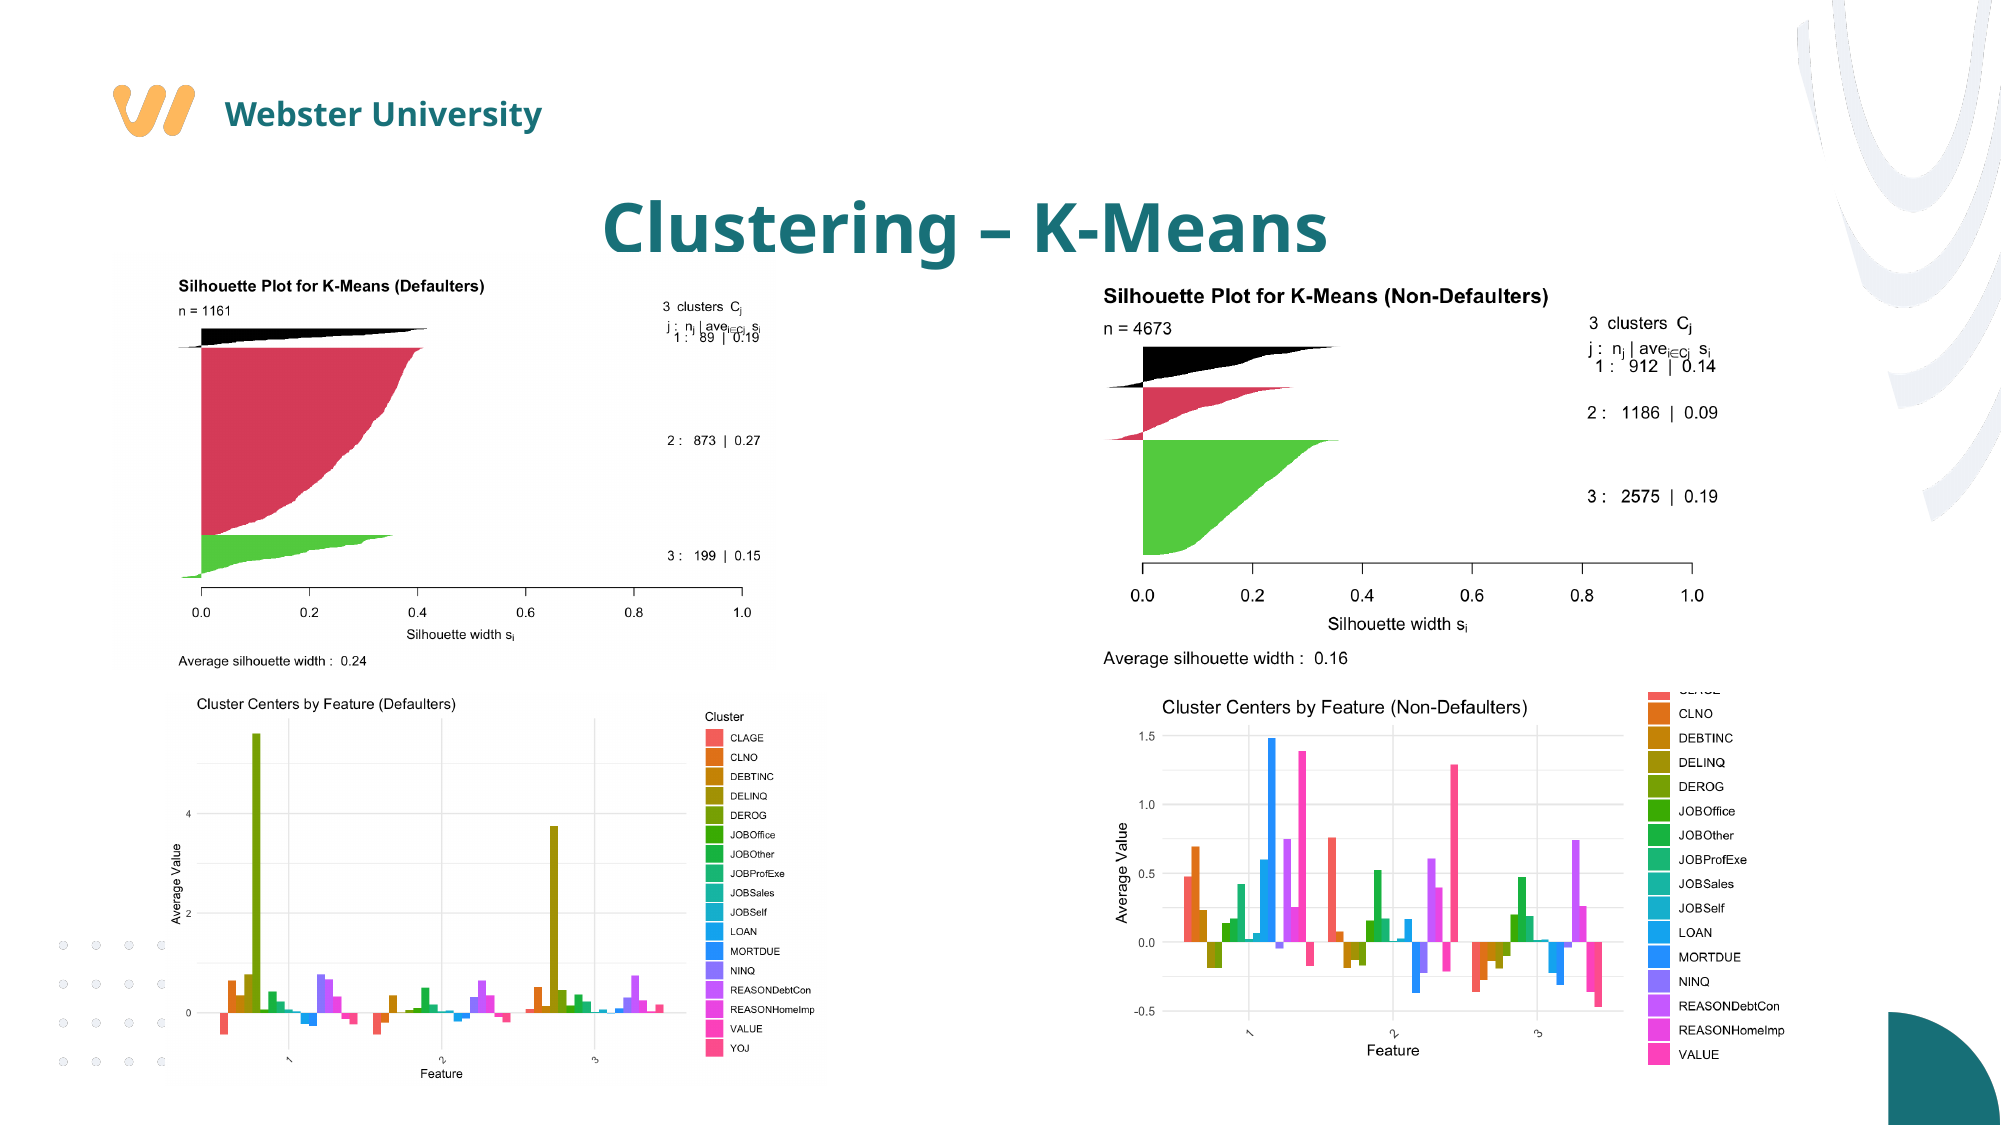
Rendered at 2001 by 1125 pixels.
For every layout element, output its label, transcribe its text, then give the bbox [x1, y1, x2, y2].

picture [111, 251, 777, 671]
text_box [1779, 0, 2000, 529]
text_box [1888, 1012, 2000, 1125]
text_box Webster University [224, 86, 592, 133]
picture [1108, 692, 1800, 1067]
text_box [112, 83, 196, 142]
picture [1017, 251, 1736, 671]
text_box Clustering – K-Means [315, 181, 1616, 267]
text_box [59, 941, 165, 1066]
picture [165, 692, 828, 1087]
